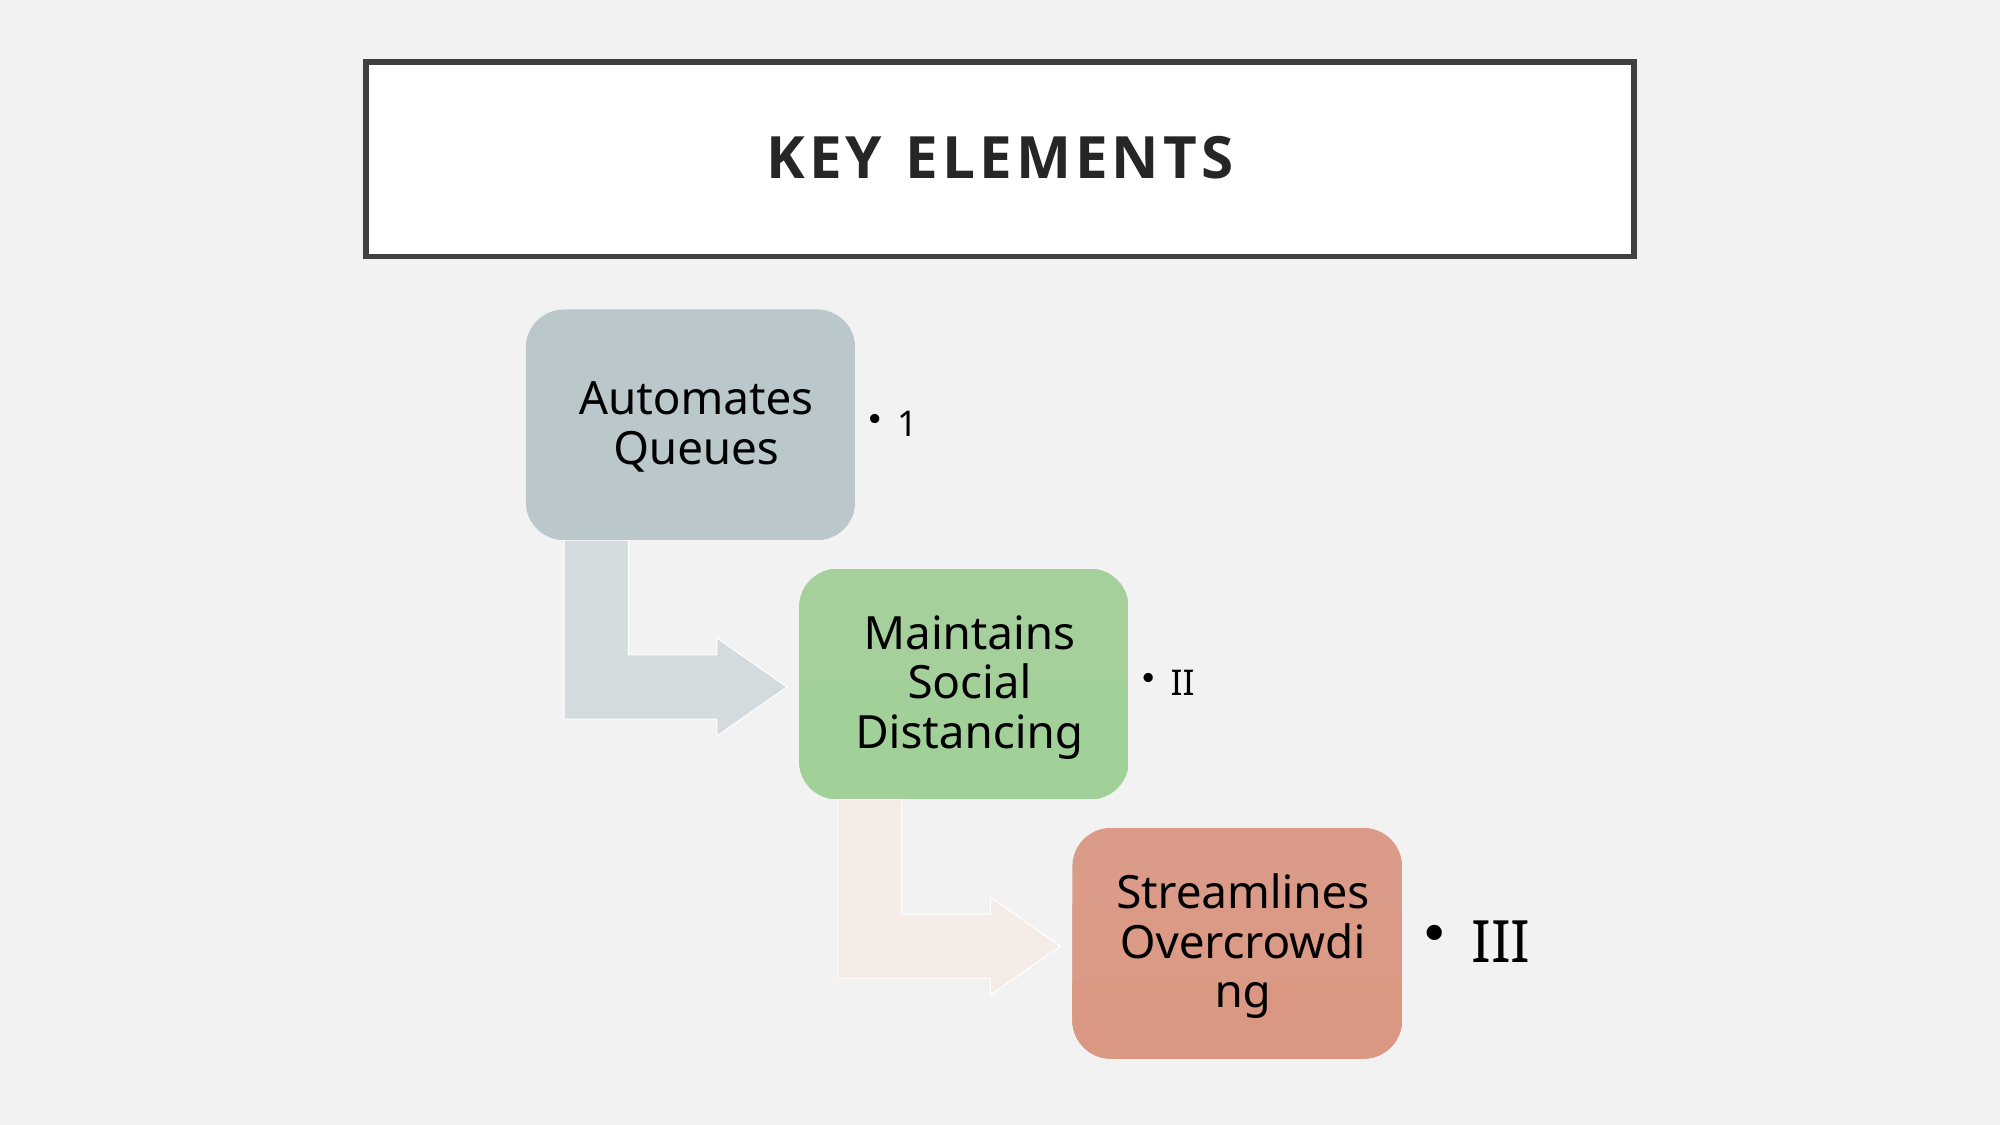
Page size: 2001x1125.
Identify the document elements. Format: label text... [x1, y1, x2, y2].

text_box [470, 305, 1697, 1063]
title Key Elements [363, 59, 1637, 259]
